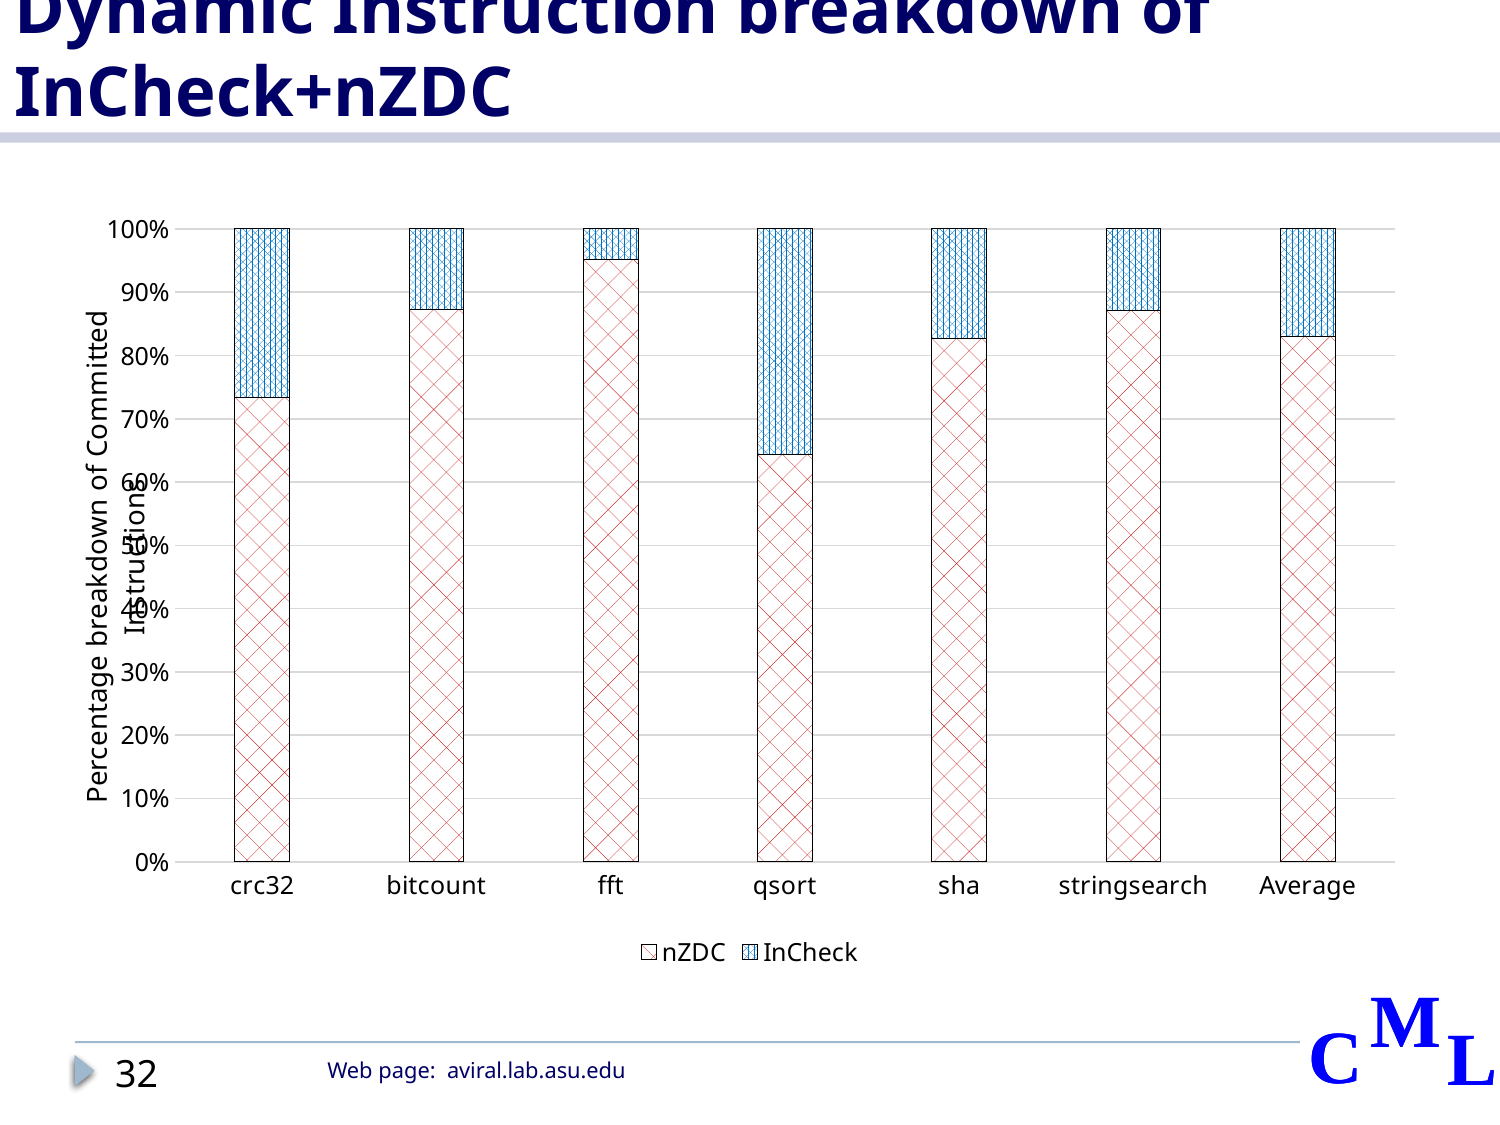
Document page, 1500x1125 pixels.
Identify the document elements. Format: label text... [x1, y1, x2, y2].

slide_number 32 [100, 1042, 313, 1103]
title Dynamic Instruction breakdown of InCheck+nZDC [0, 0, 1500, 138]
chart [68, 187, 1432, 976]
